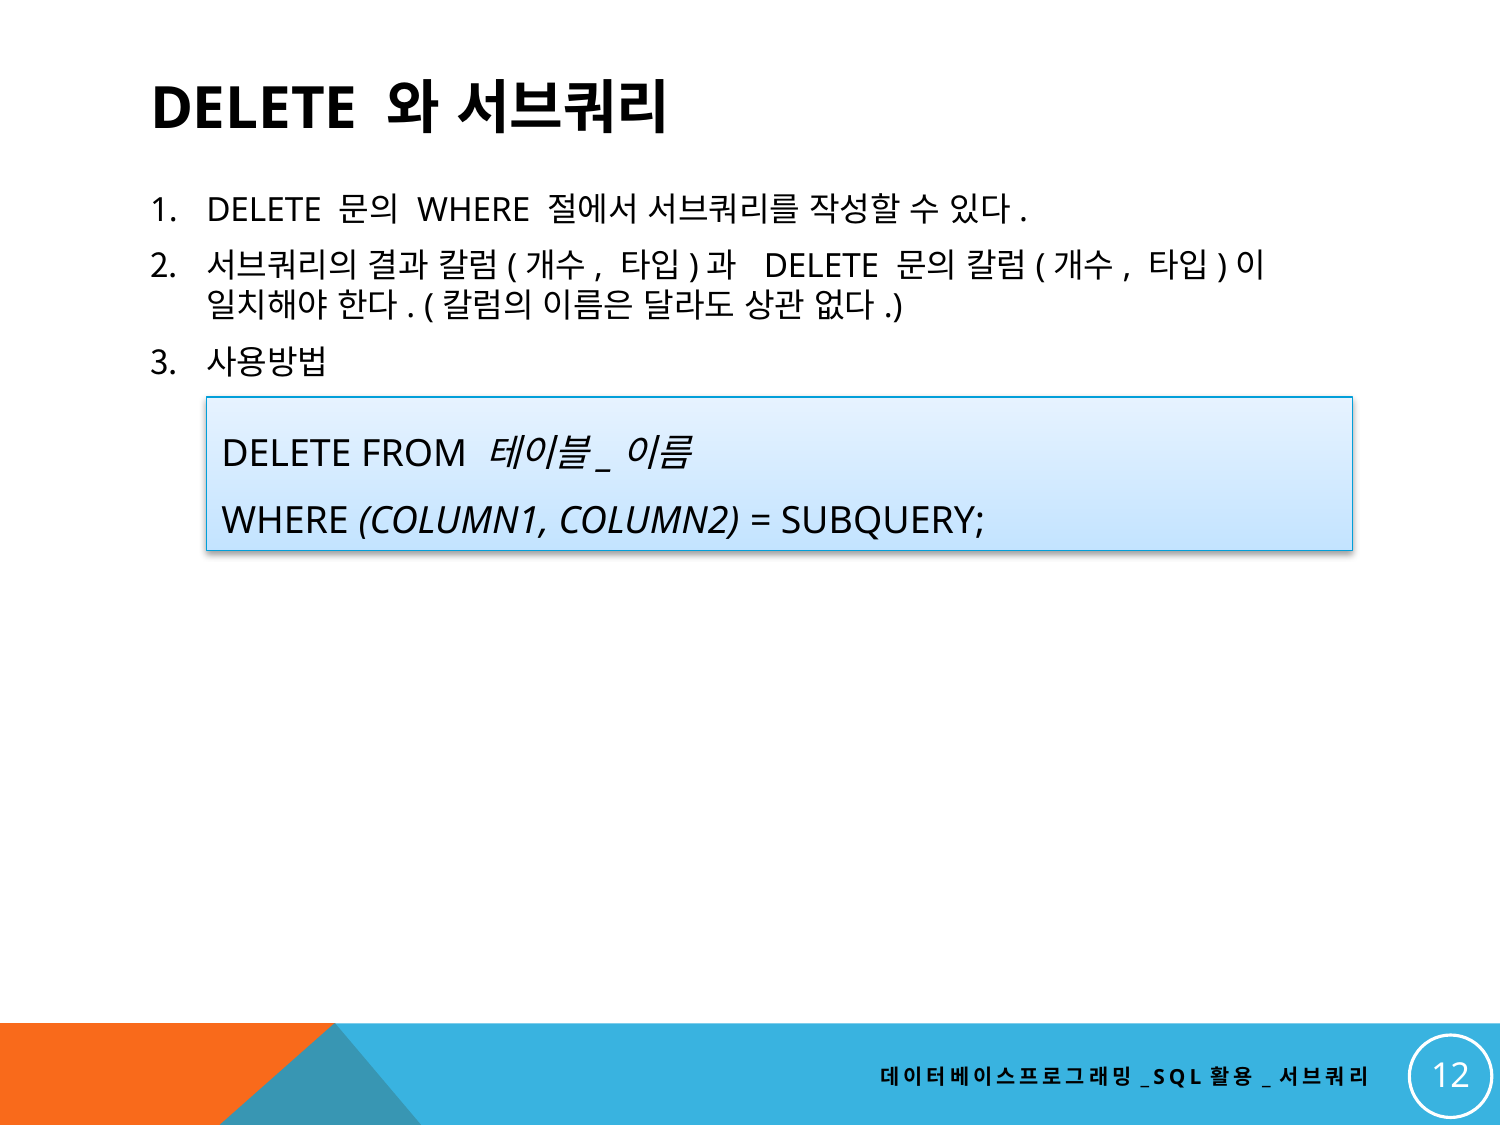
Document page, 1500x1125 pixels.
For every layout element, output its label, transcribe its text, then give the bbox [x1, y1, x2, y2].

slide_number 12 [1407, 1033, 1494, 1120]
text_box DELETE FROM 테이블_이름 WHERE (COLUMN1, COLUMN2) = SUBQUERY; [206, 396, 1353, 551]
footer 데이터베이스프로그래밍_SQL활용_서브쿼리 [608, 1053, 1384, 1099]
title DELETE 와 서브쿼리 [135, 60, 1369, 150]
list DELETE 문의 WHERE 절에서 서브쿼리를 작성할 수 있다. 서브쿼리의 결과 칼럼(개수, 타입)과 DELETE 문의 칼럼(개수, 타입)이 일치해야 한다. (칼럼의 이름은 달라도 상관 없다.) 사용방법 [135, 180, 1369, 941]
